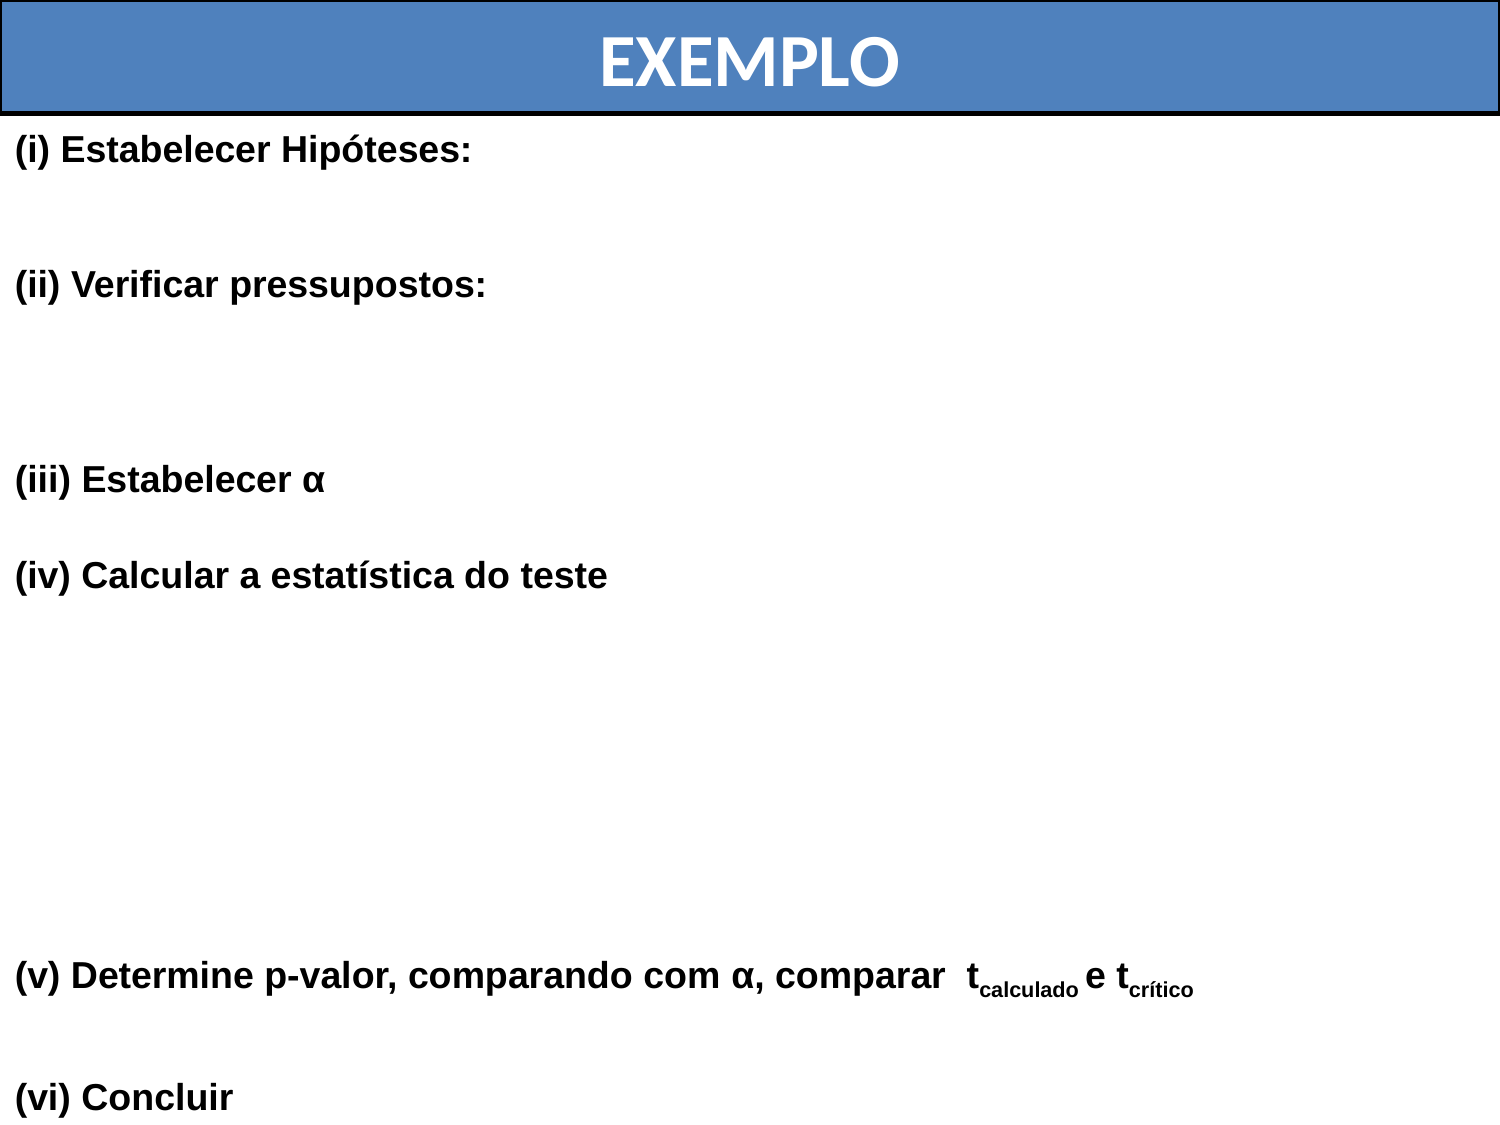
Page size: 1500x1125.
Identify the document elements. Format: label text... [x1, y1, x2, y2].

text_box EXEMPLO [0, 0, 1500, 116]
text_box (i) Estabelecer Hipóteses: Hipótese Nula: Média População 1 = Média População 2 Hipótese Nula: Média População 1 ≠ Média População 2 Verificar pressupostos: - Segue Normal - Variâncias iguais (homocedásticos) - Observações independentes (iii) Estabelecer α - 5% (bicaudal)  tcrítico =2,0003 (iv) Calcular a estatística do teste X1 = 51.910,00 X2 = 46.720,00 s1 = 16.200,00 s2 = 14.700,00 n1 = 35 n2 = 30 (v) Determine p-valor, comparando com α, comparar tcalculado e tcrítico tcrítico = 2,0 tcalculado = 1,354 (vi) Concluir [0, 117, 1500, 1125]
